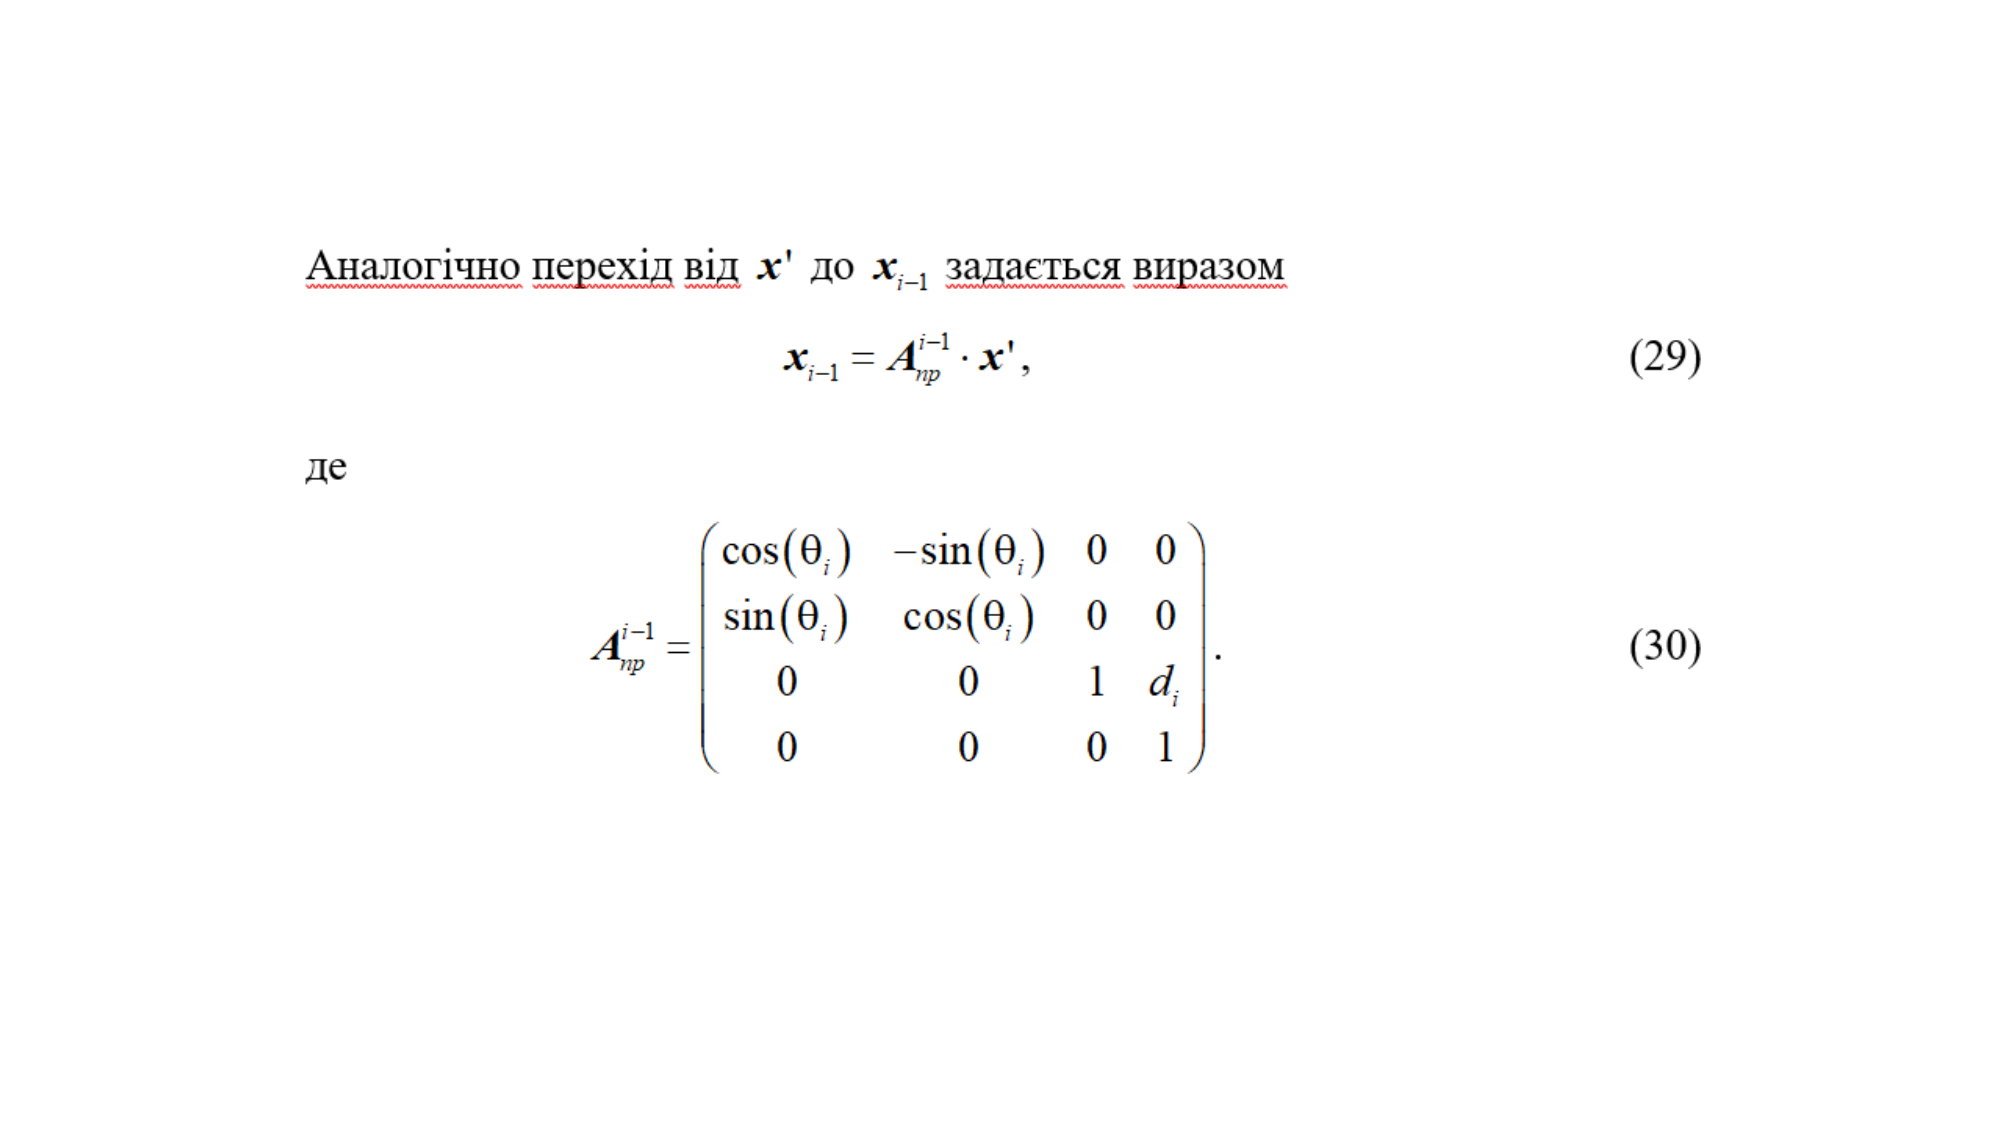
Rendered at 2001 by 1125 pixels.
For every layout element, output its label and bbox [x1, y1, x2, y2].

picture [262, 231, 1737, 894]
